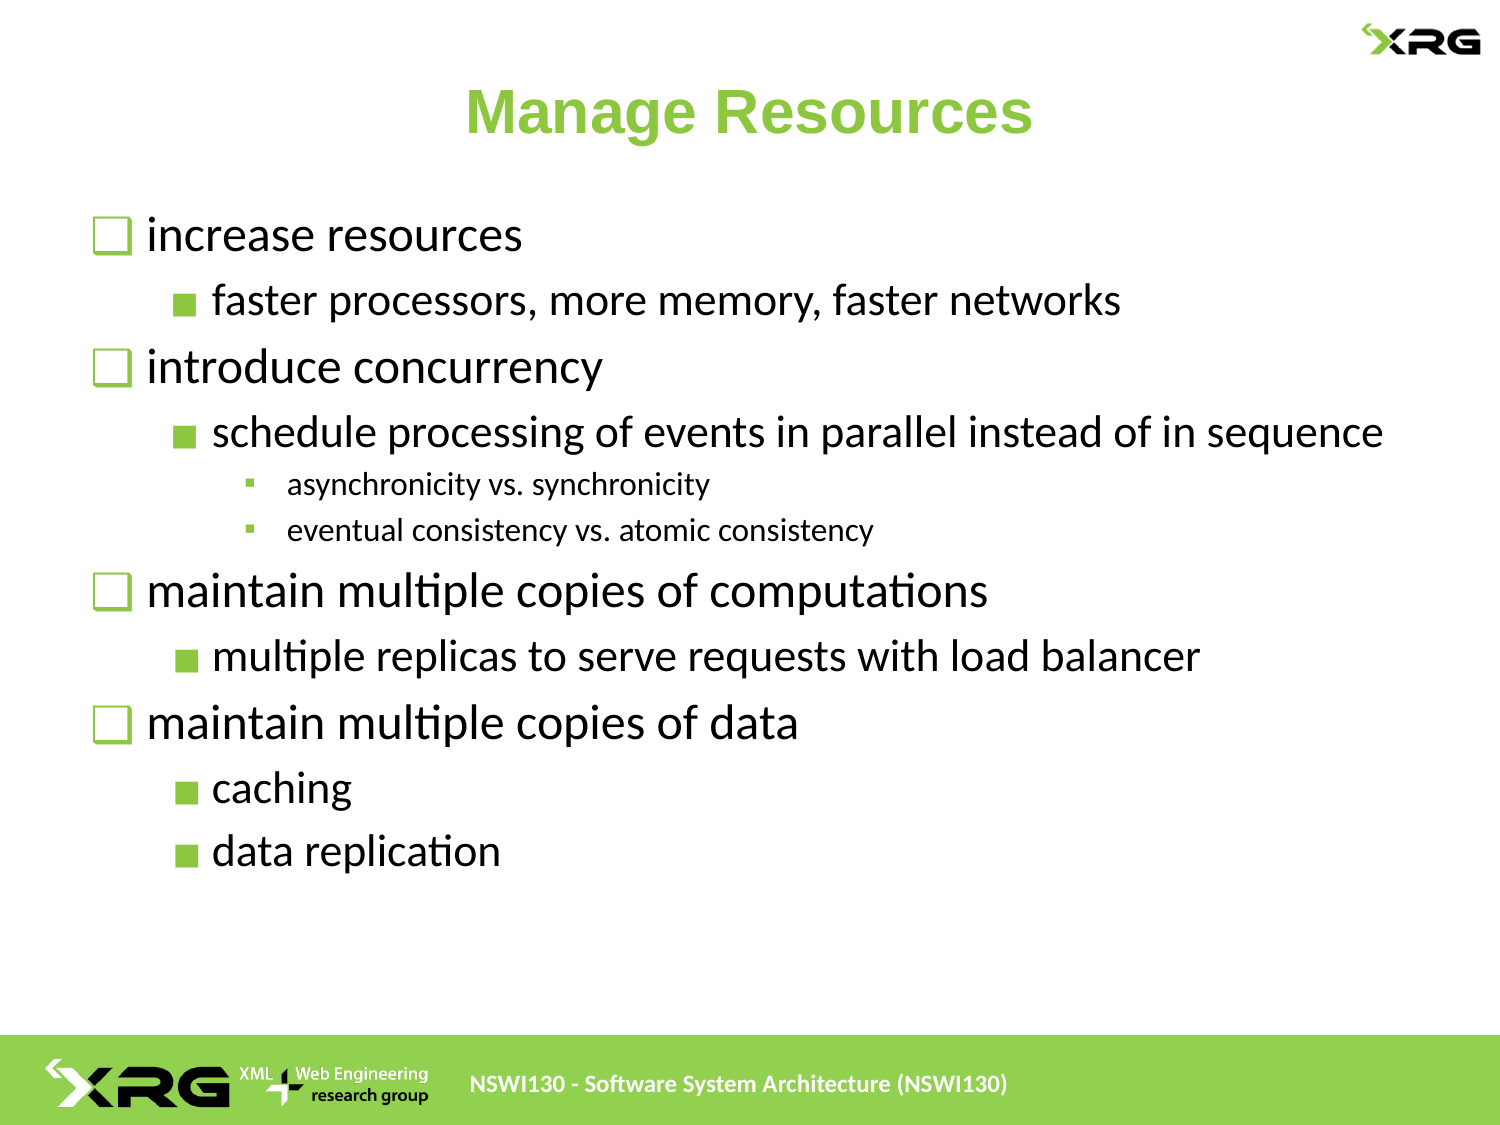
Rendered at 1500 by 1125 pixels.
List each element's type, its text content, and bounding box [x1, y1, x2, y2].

list increase resources faster processors, more memory, faster networks introduce concurrency schedule processing of events in parallel instead of in sequence asynchronicity vs. synchronicity eventual consistency vs. atomic consistency maintain multiple copies of computations multiple replicas to serve requests with load balancer maintain multiple copies of data caching data replication [75, 184, 1425, 1005]
title Manage Resources [75, 45, 1425, 173]
picture [37, 1054, 435, 1111]
footer NSWI130 - Software System Architecture (NSWI130) [454, 1034, 1358, 1125]
picture [1357, 19, 1483, 60]
